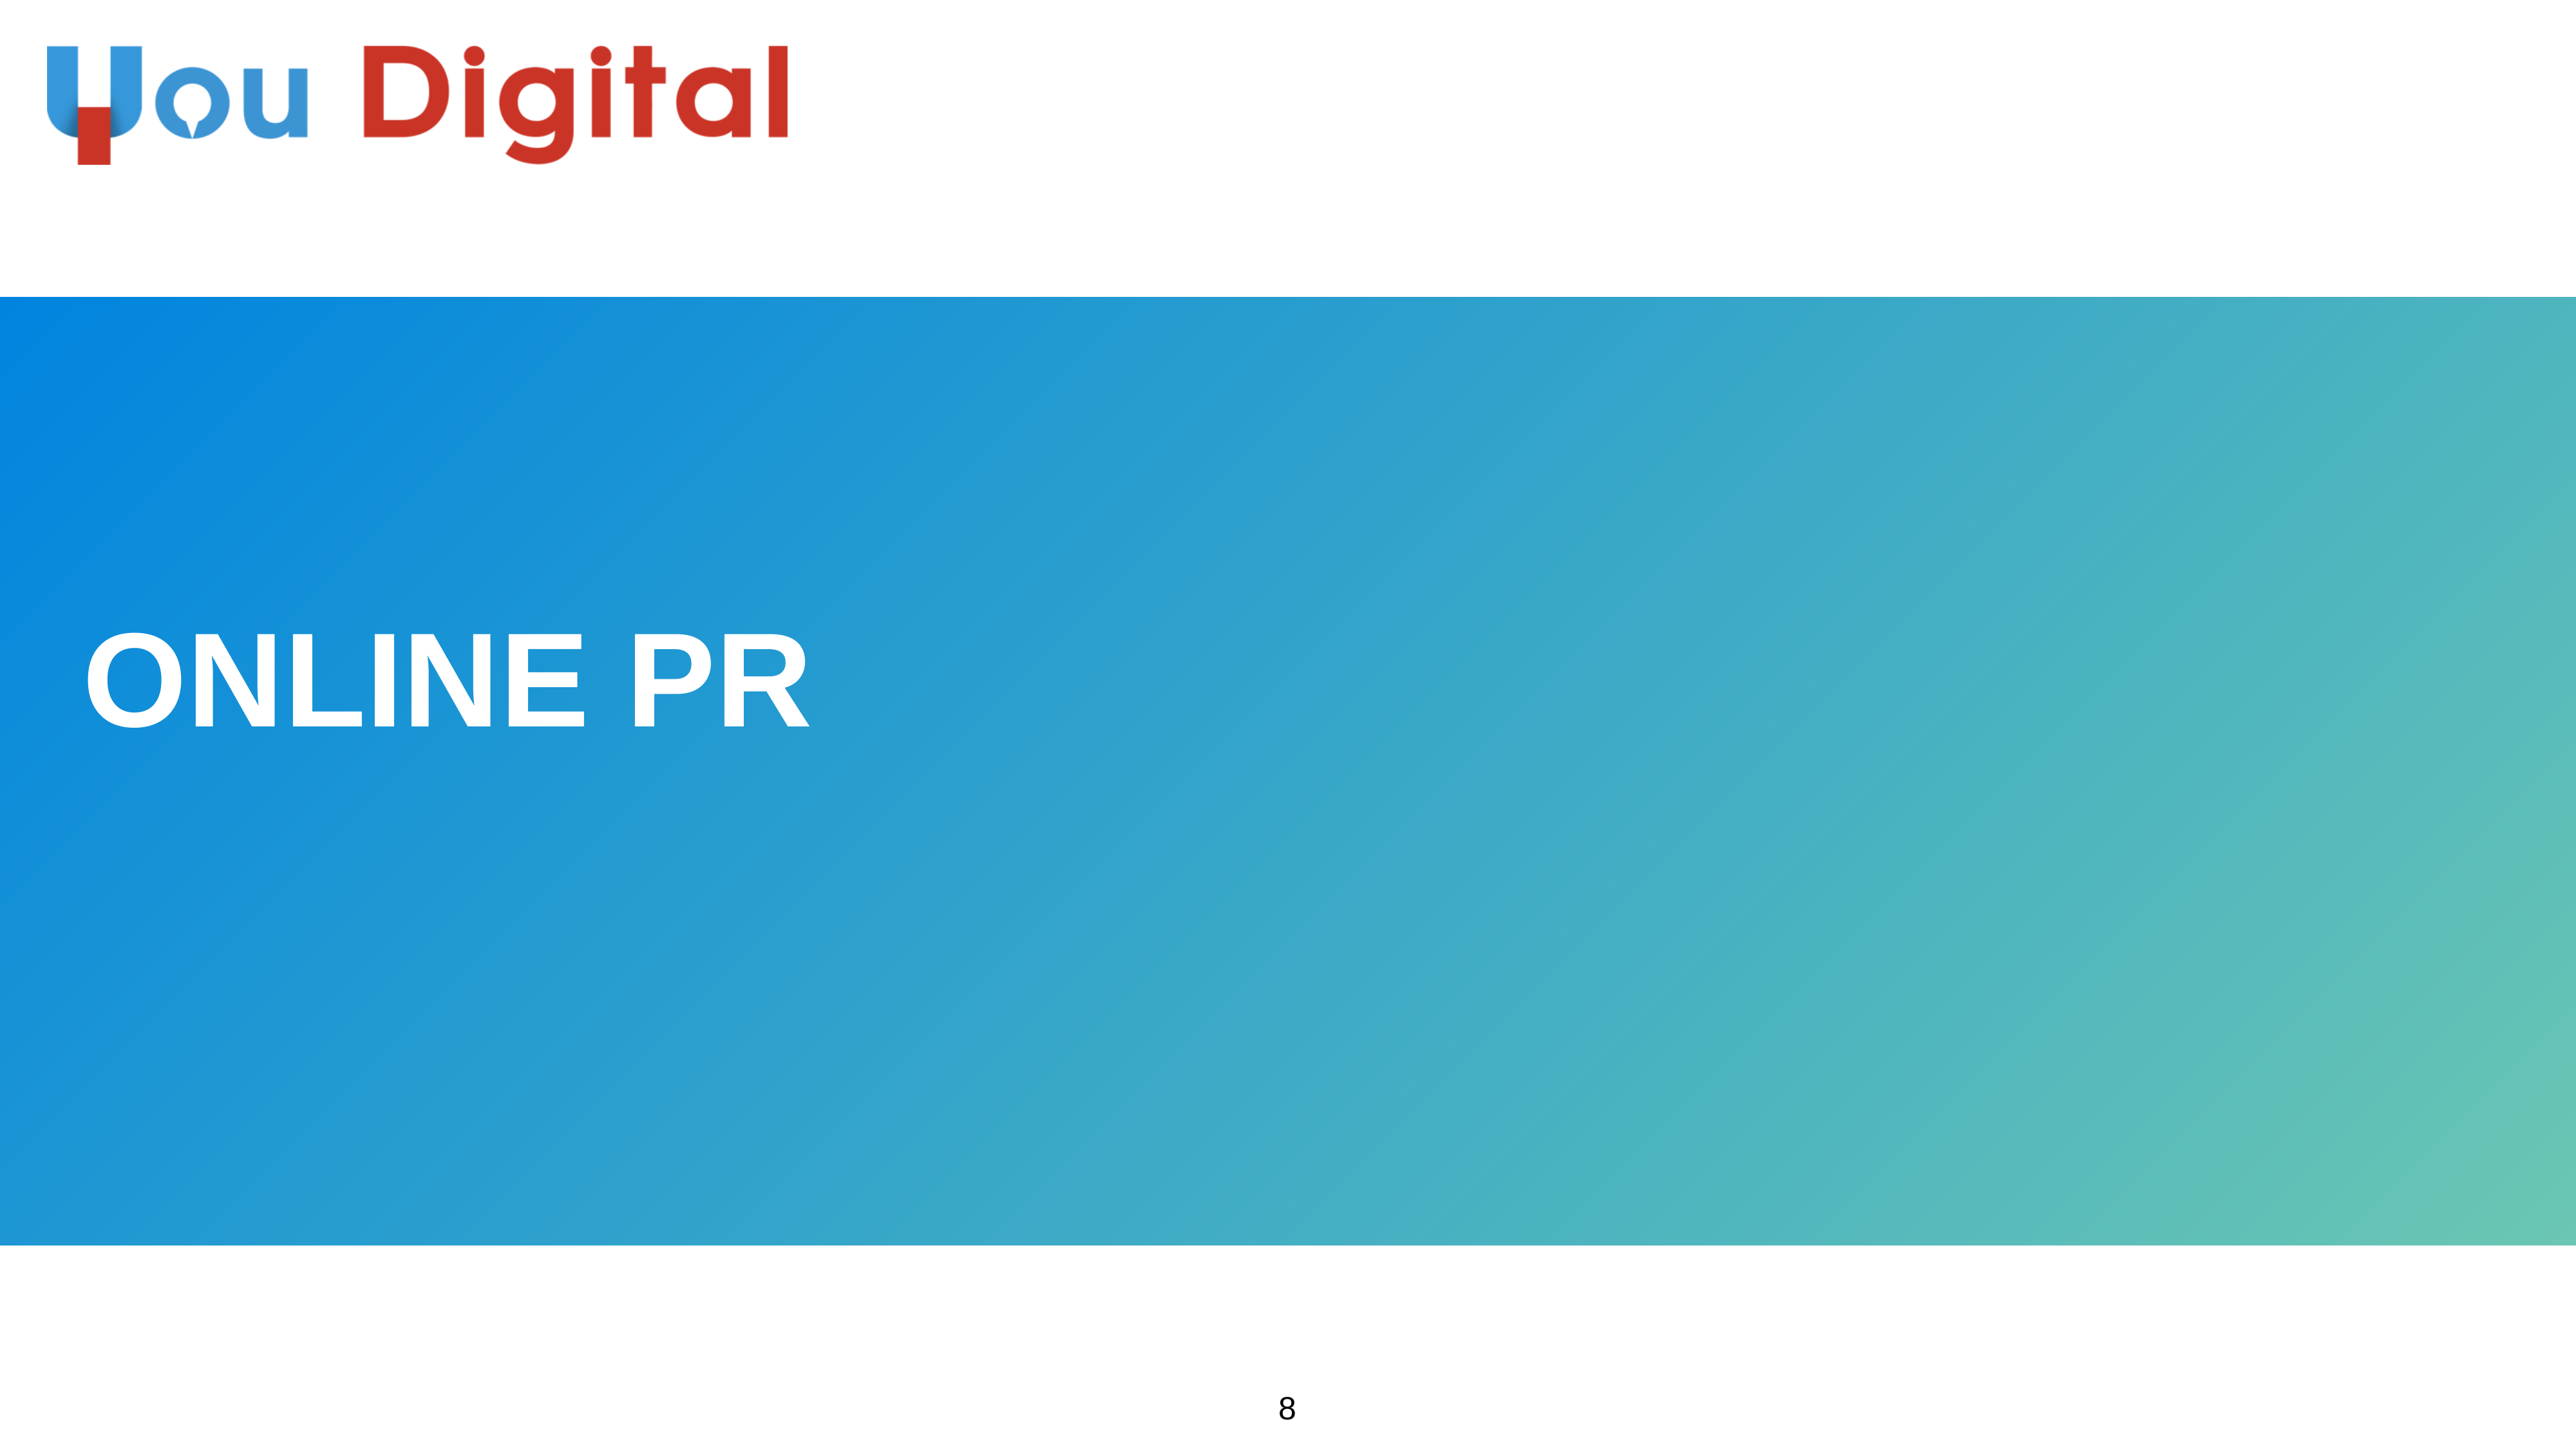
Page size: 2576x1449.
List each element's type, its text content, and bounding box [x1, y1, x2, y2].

text_box [0, 297, 2576, 1245]
picture [47, 46, 788, 165]
text_box ONLINE PR [73, 588, 850, 759]
slide_number 8 [1262, 1381, 1313, 1432]
